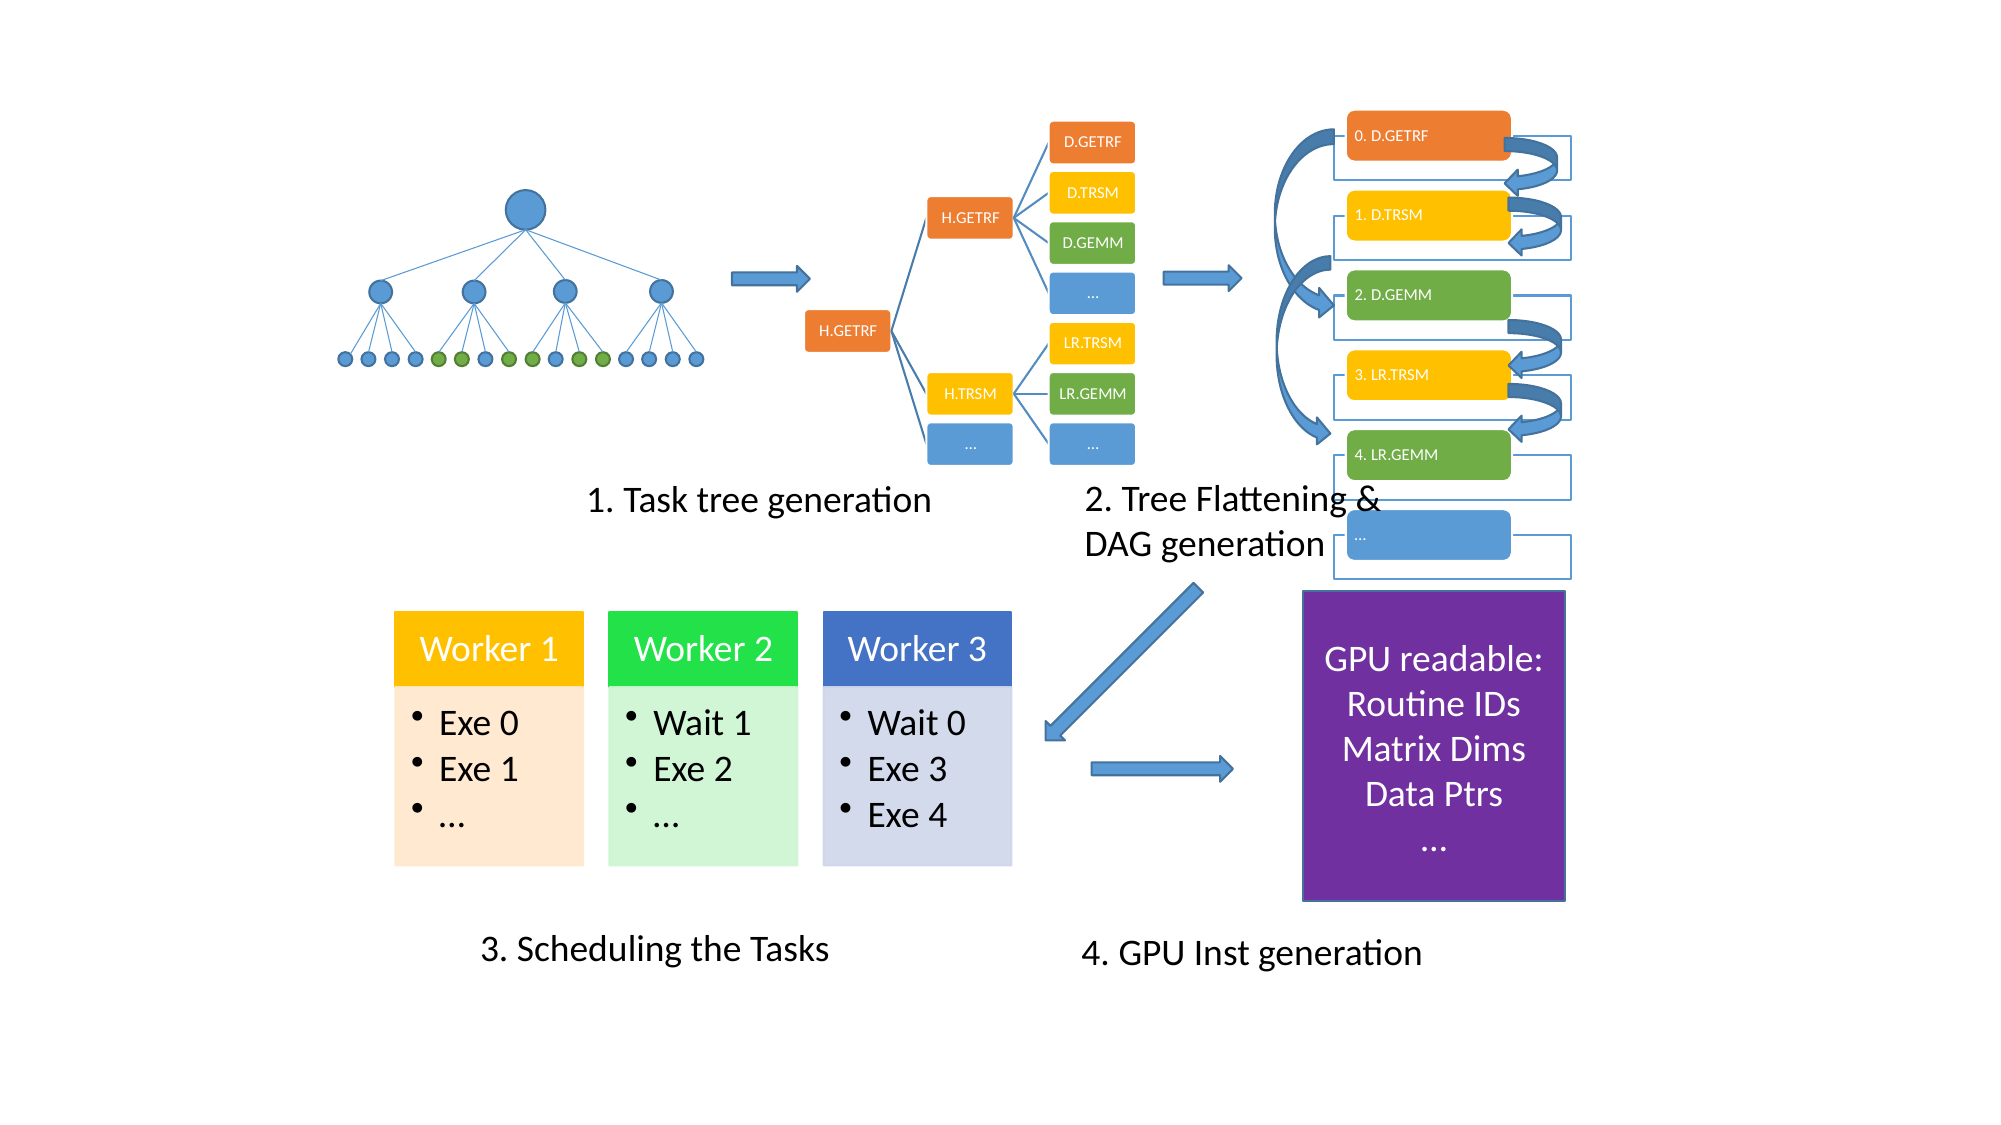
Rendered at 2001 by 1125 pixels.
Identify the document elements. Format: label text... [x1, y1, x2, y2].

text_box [338, 190, 704, 367]
text_box [1162, 264, 1243, 293]
text_box 2. Tree Flattening & DAG generation [1137, 466, 1508, 571]
text_box [730, 264, 803, 293]
text_box [1090, 754, 1234, 783]
text_box GPU readable: Routine IDs Matrix Dims Data Ptrs … [1302, 590, 1566, 902]
text_box 4. GPU Inst generation [1066, 920, 1505, 981]
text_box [803, 0, 1137, 622]
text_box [395, 467, 1012, 1010]
text_box [1044, 582, 1204, 742]
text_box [1274, 83, 1561, 473]
